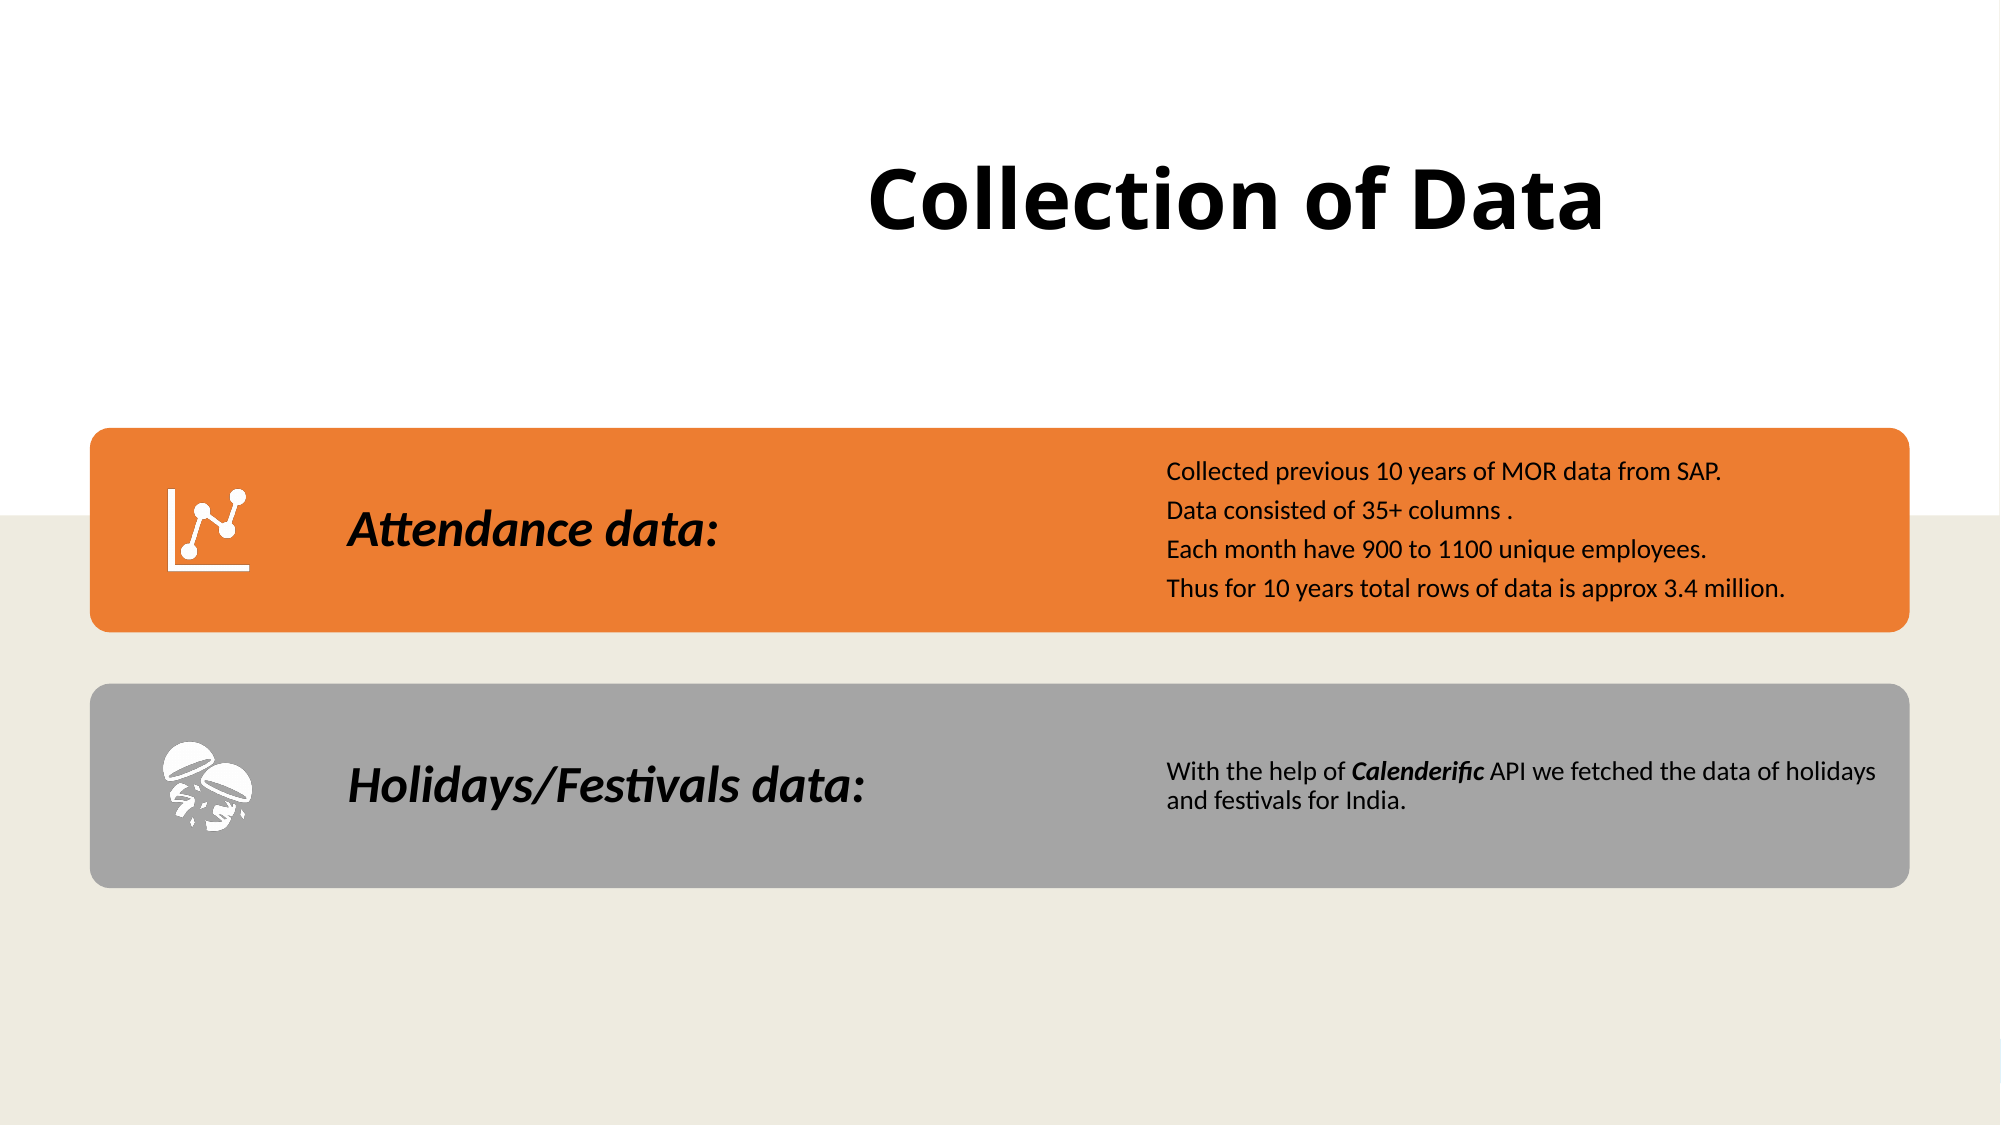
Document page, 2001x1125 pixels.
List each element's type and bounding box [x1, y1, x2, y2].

text_box [0, 0, 2000, 1125]
list [89, 316, 1910, 1000]
